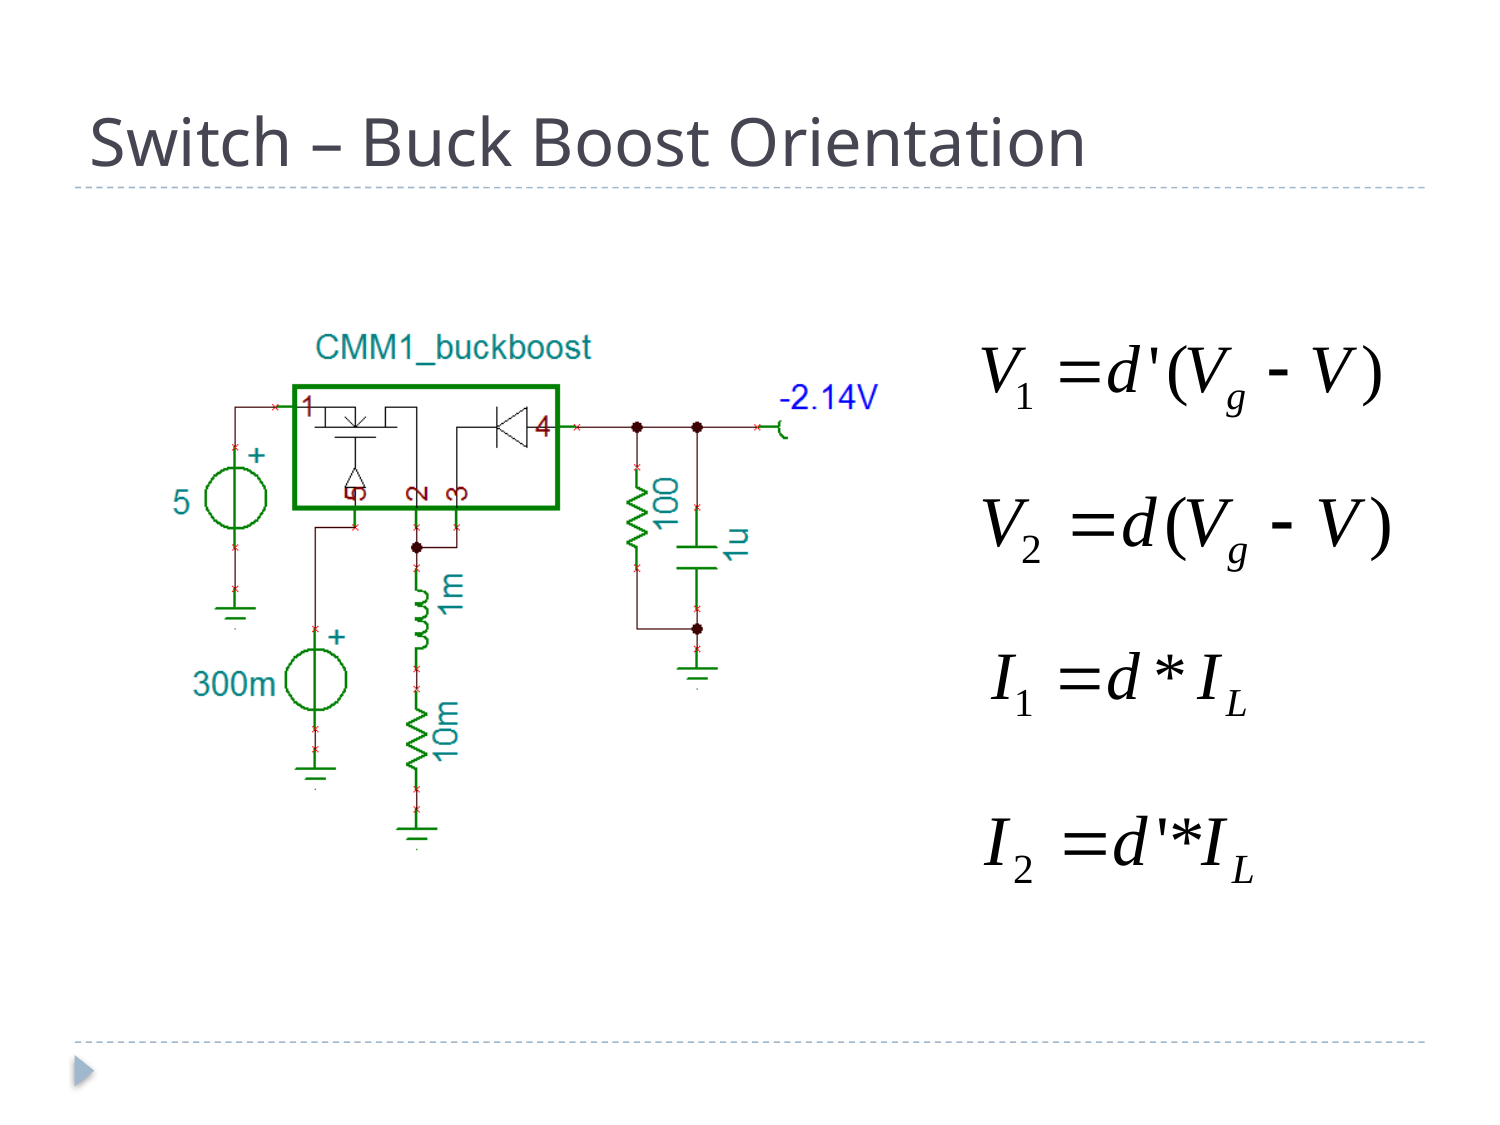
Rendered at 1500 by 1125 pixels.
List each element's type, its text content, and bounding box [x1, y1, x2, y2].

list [137, 299, 897, 874]
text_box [974, 474, 1409, 588]
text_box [974, 324, 1394, 433]
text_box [978, 631, 1262, 729]
title Switch – Buck Boost Orientation [75, 24, 1425, 188]
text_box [971, 794, 1268, 896]
